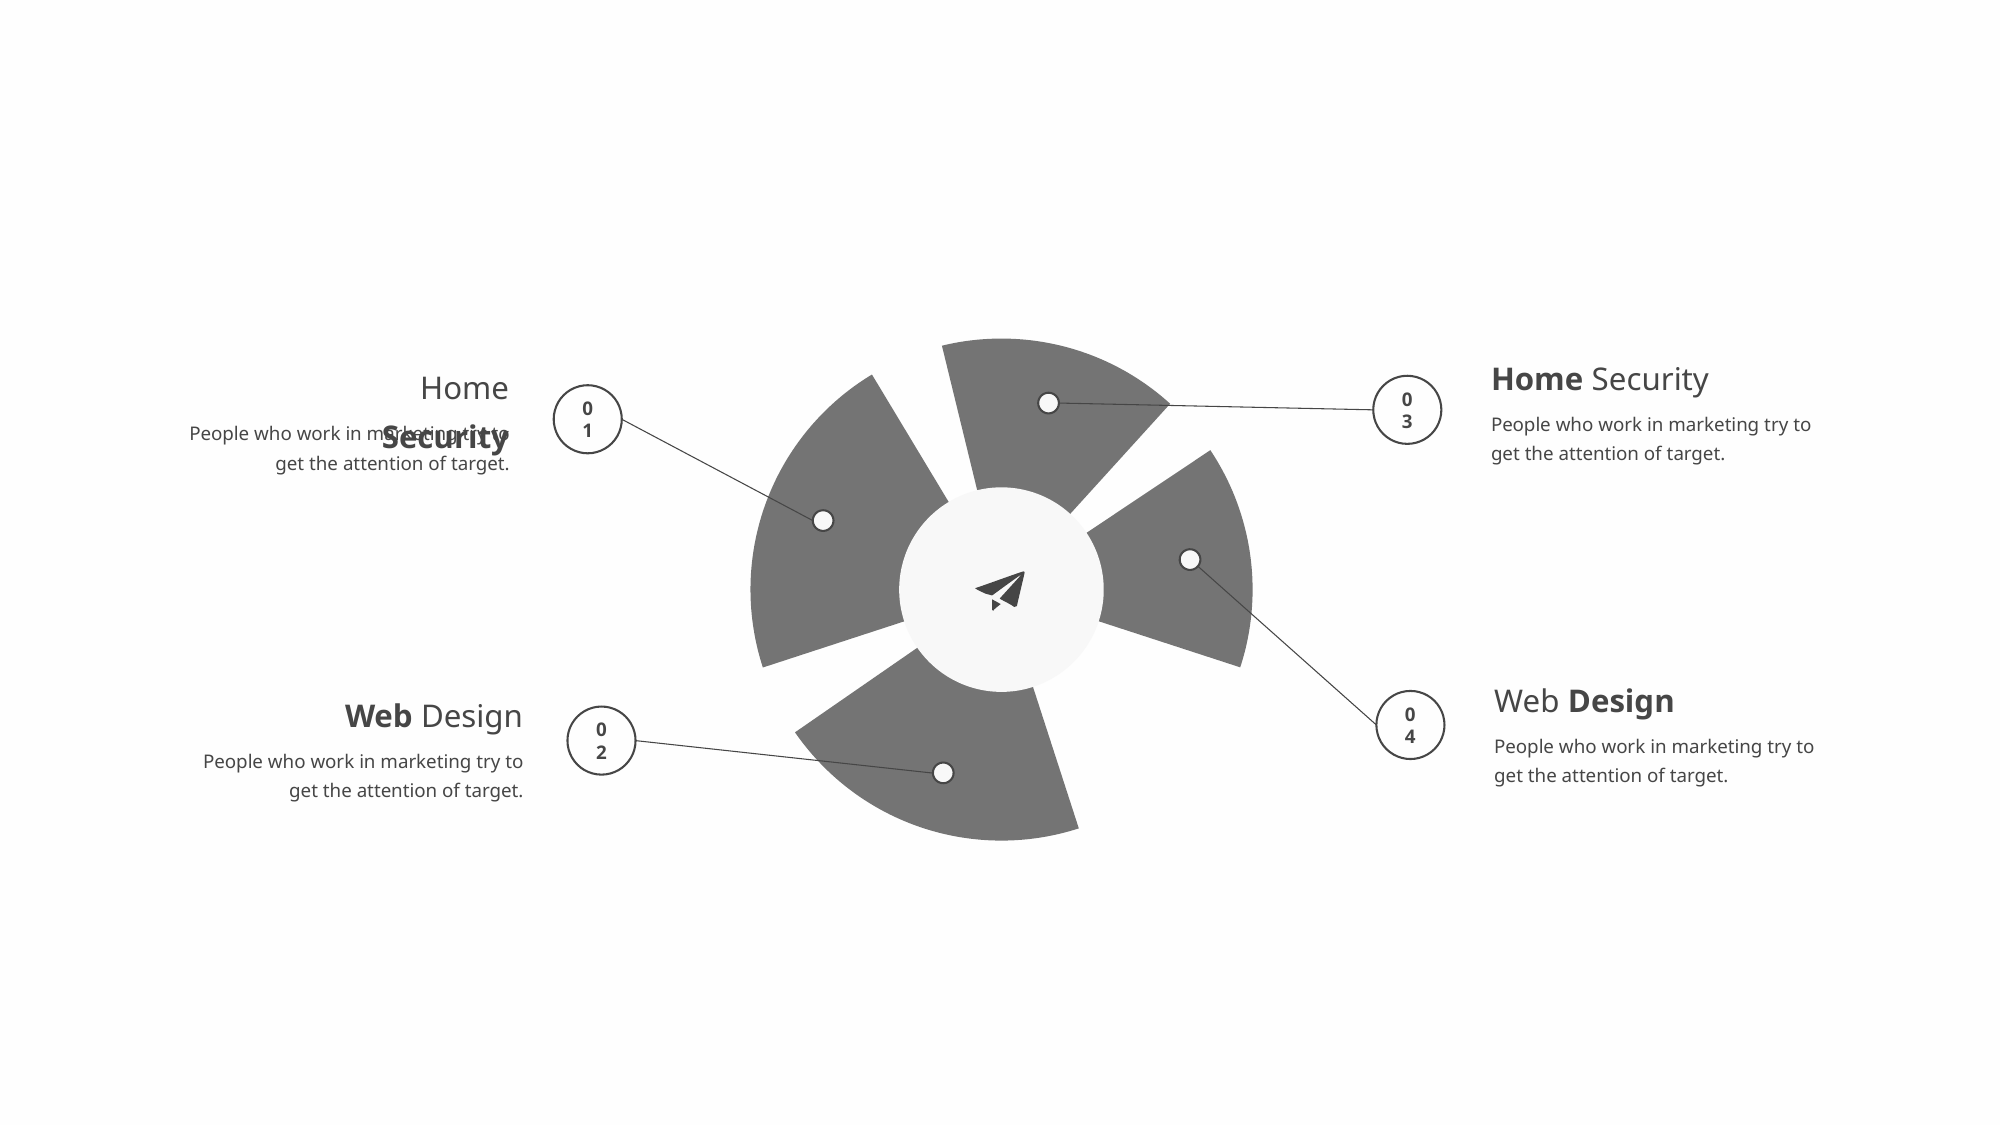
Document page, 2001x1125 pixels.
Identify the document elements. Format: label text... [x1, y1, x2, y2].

text_box [992, 599, 1001, 611]
text_box Web Design [1479, 662, 1835, 728]
text_box People who work in marketing try to get the attention of target. [1476, 398, 1840, 485]
text_box [811, 509, 835, 533]
text_box People who work in marketing try to get the attention of target. [174, 735, 538, 822]
text_box 01 [552, 384, 623, 455]
text_box [1037, 391, 1060, 415]
text_box [898, 486, 1105, 693]
text_box [931, 761, 955, 785]
text_box [794, 648, 1080, 842]
text_box Home Security [1476, 340, 1730, 406]
text_box 02 [566, 705, 637, 776]
text_box 04 [1375, 689, 1446, 761]
text_box [941, 338, 1171, 513]
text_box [1197, 566, 1377, 725]
text_box [749, 373, 949, 669]
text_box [1058, 403, 1374, 410]
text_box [635, 740, 933, 774]
text_box [1087, 449, 1253, 654]
text_box [975, 571, 1025, 608]
text_box Web Design [182, 677, 538, 744]
text_box People who work in marketing try to get the attention of target. [160, 407, 525, 494]
text_box Home Security [270, 349, 525, 416]
text_box [1178, 548, 1202, 571]
text_box People who work in marketing try to get the attention of target. [1479, 720, 1844, 806]
text_box 03 [1372, 374, 1443, 445]
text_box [621, 419, 813, 521]
